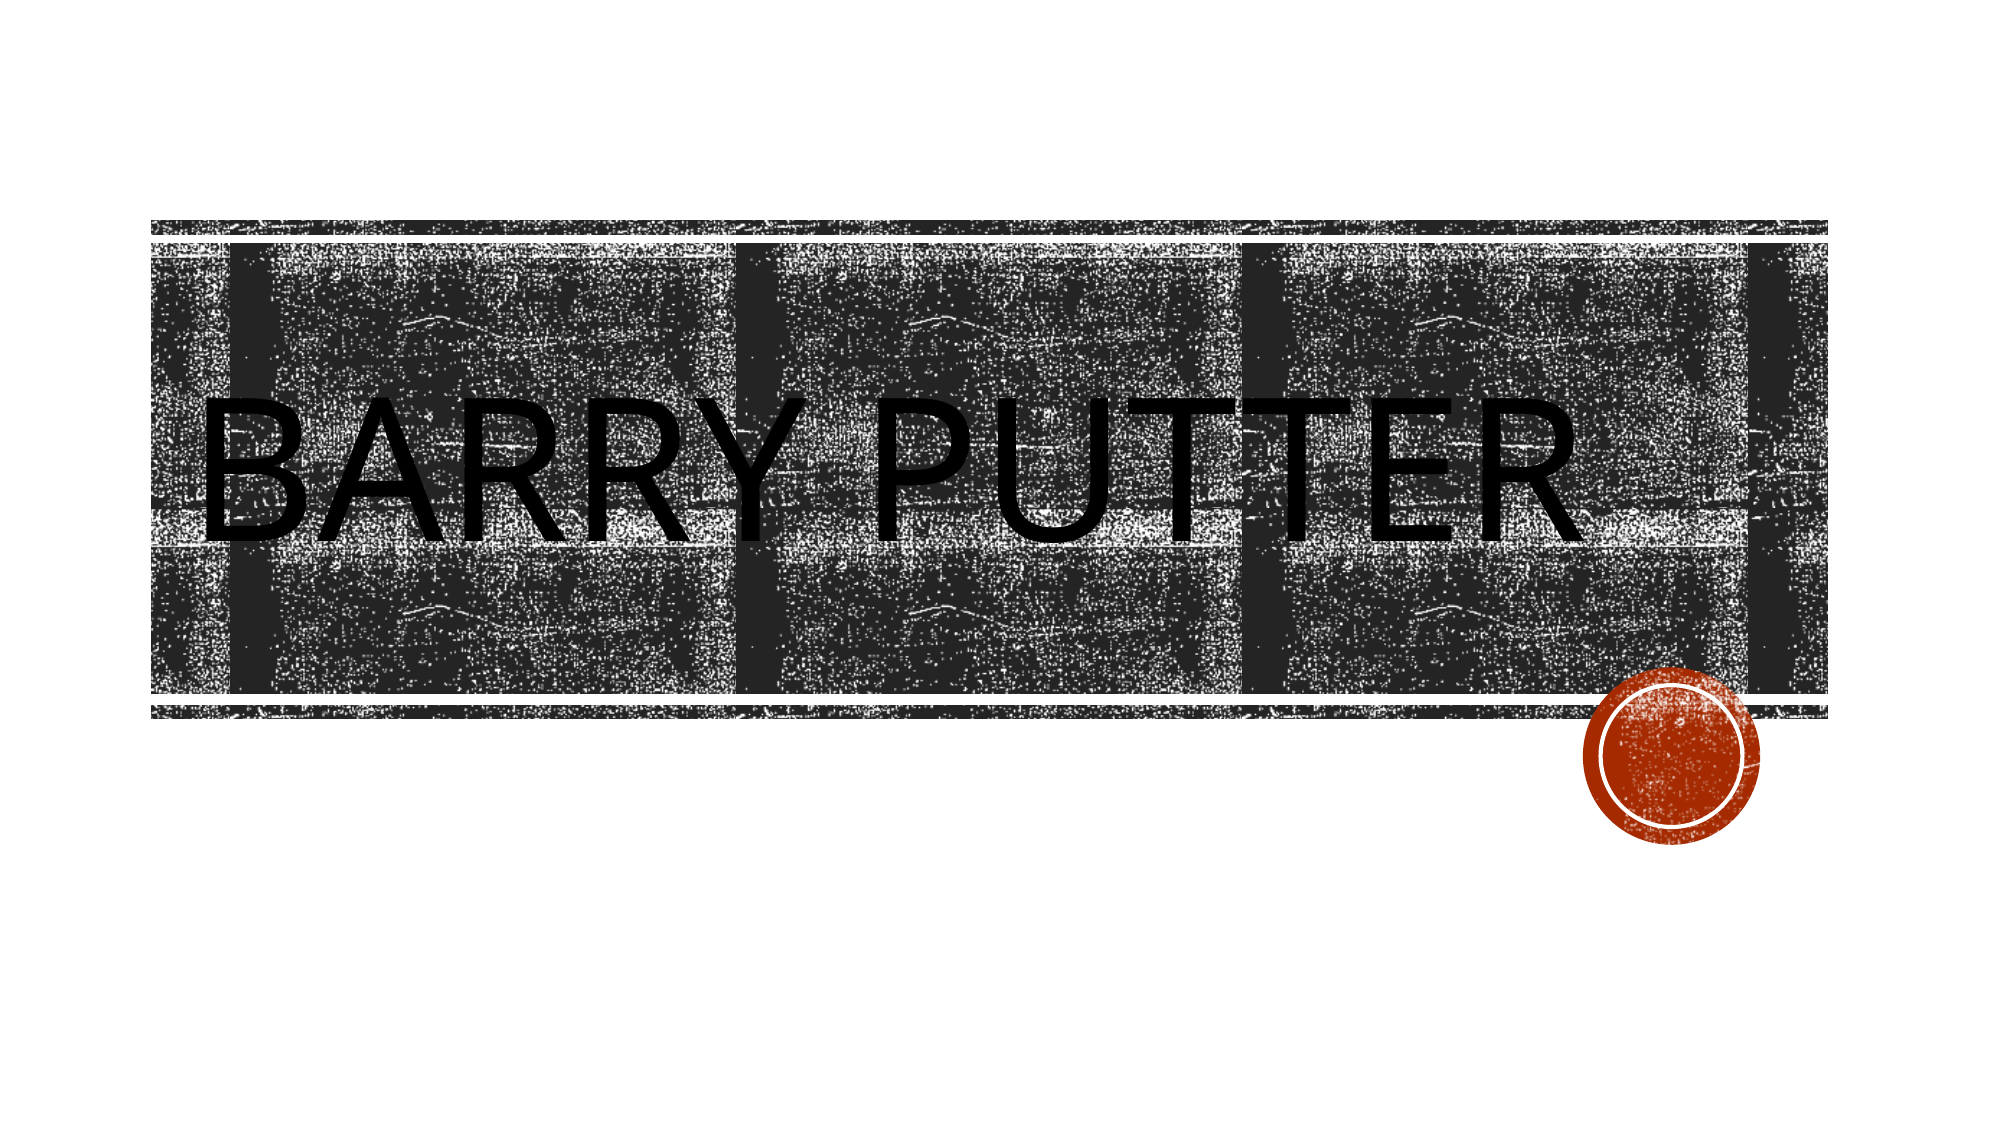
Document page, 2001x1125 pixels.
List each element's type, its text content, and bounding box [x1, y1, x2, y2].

title Barry Putter [172, 234, 1808, 733]
